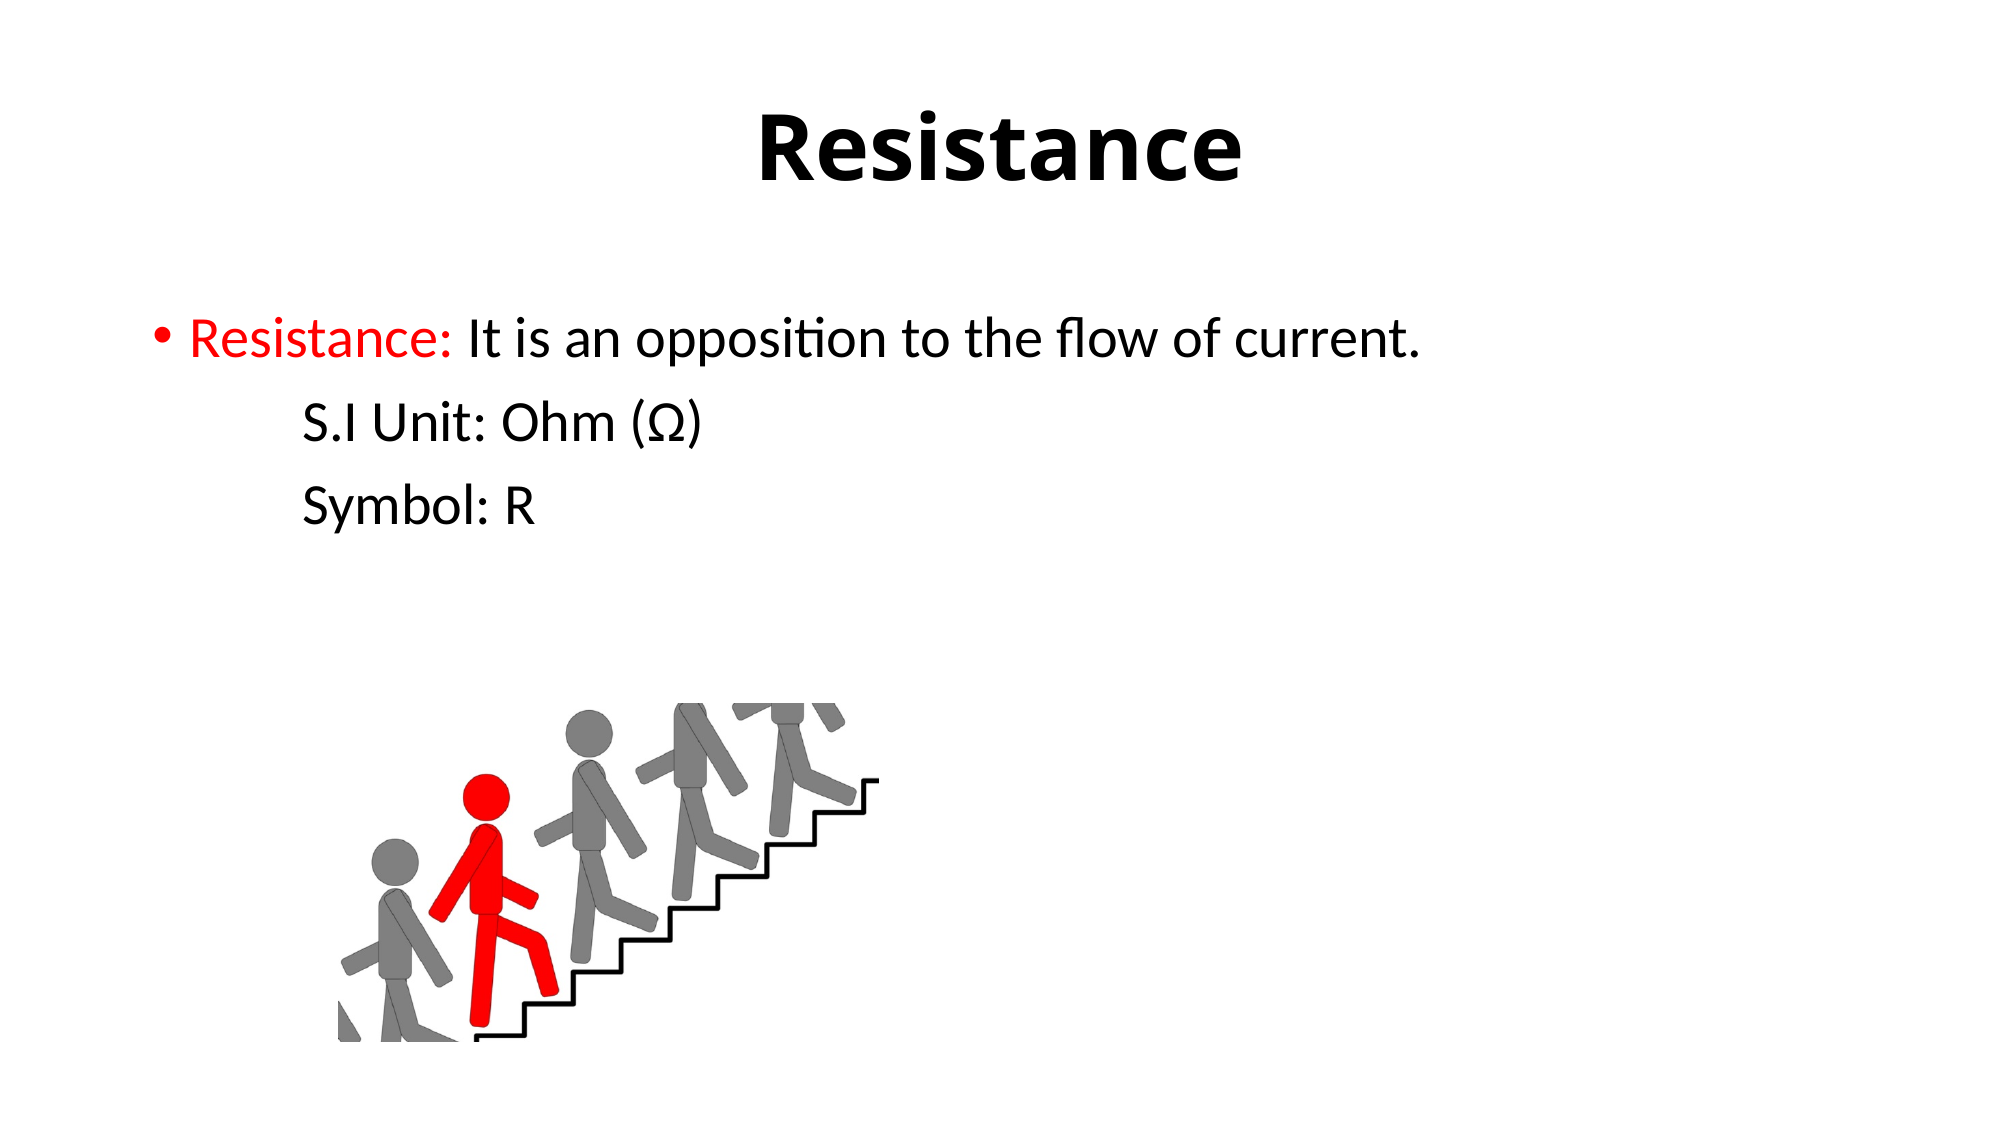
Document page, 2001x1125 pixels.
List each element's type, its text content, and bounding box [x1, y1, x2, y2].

title Resistance [137, 59, 1863, 242]
picture [338, 703, 879, 1042]
list Resistance: It is an opposition to the flow of current. S.I Unit: Ohm (Ω) Symbol: R [137, 299, 1753, 1014]
